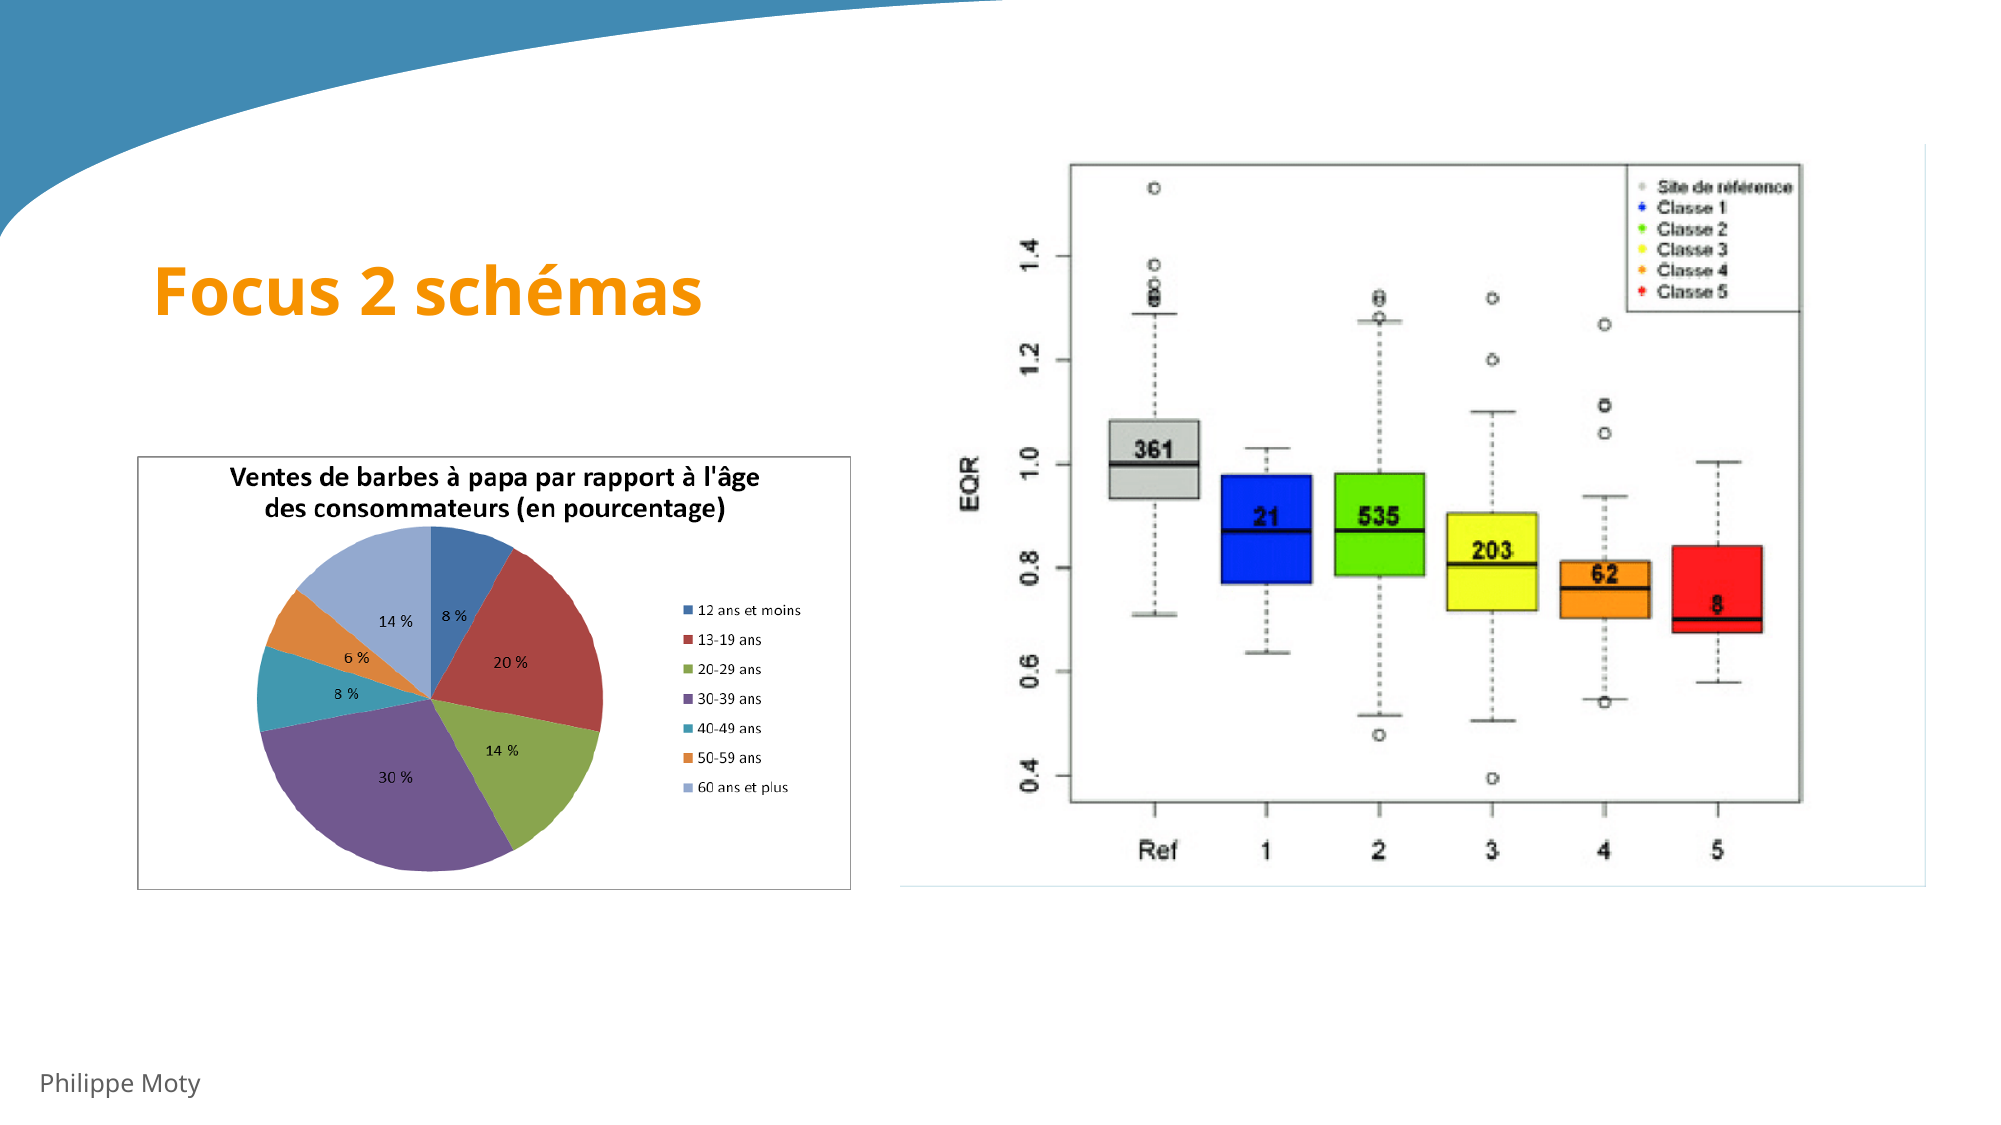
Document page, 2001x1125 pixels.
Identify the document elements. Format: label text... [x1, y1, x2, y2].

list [137, 456, 851, 890]
title Focus 2 schémas [137, 141, 851, 338]
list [899, 144, 1926, 887]
